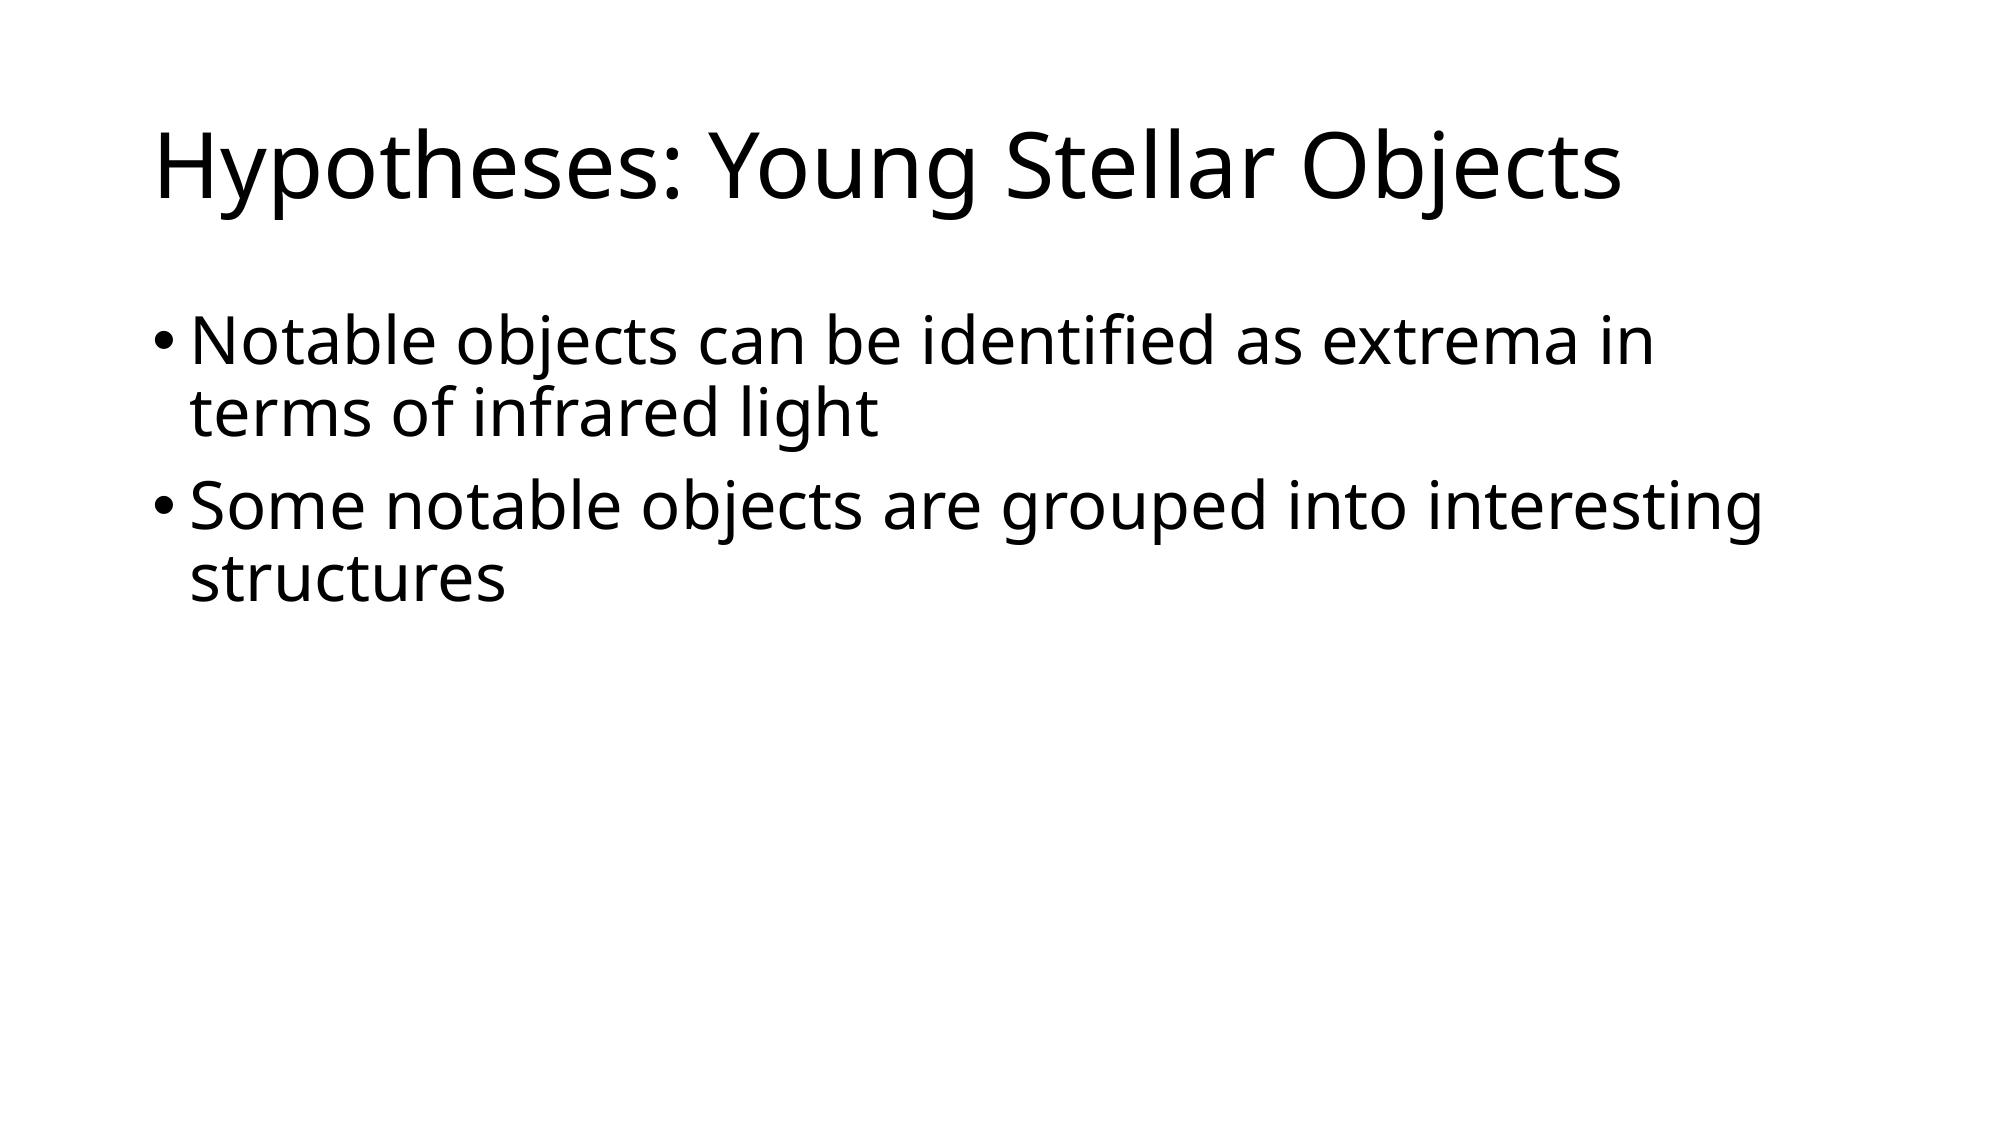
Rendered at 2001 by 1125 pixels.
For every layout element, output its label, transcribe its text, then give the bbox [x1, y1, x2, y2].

list Notable objects can be identified as extrema in terms of infrared light Some notable objects are grouped into interesting structures [137, 299, 1863, 1014]
title Hypotheses: Young Stellar Objects [137, 59, 1863, 278]
